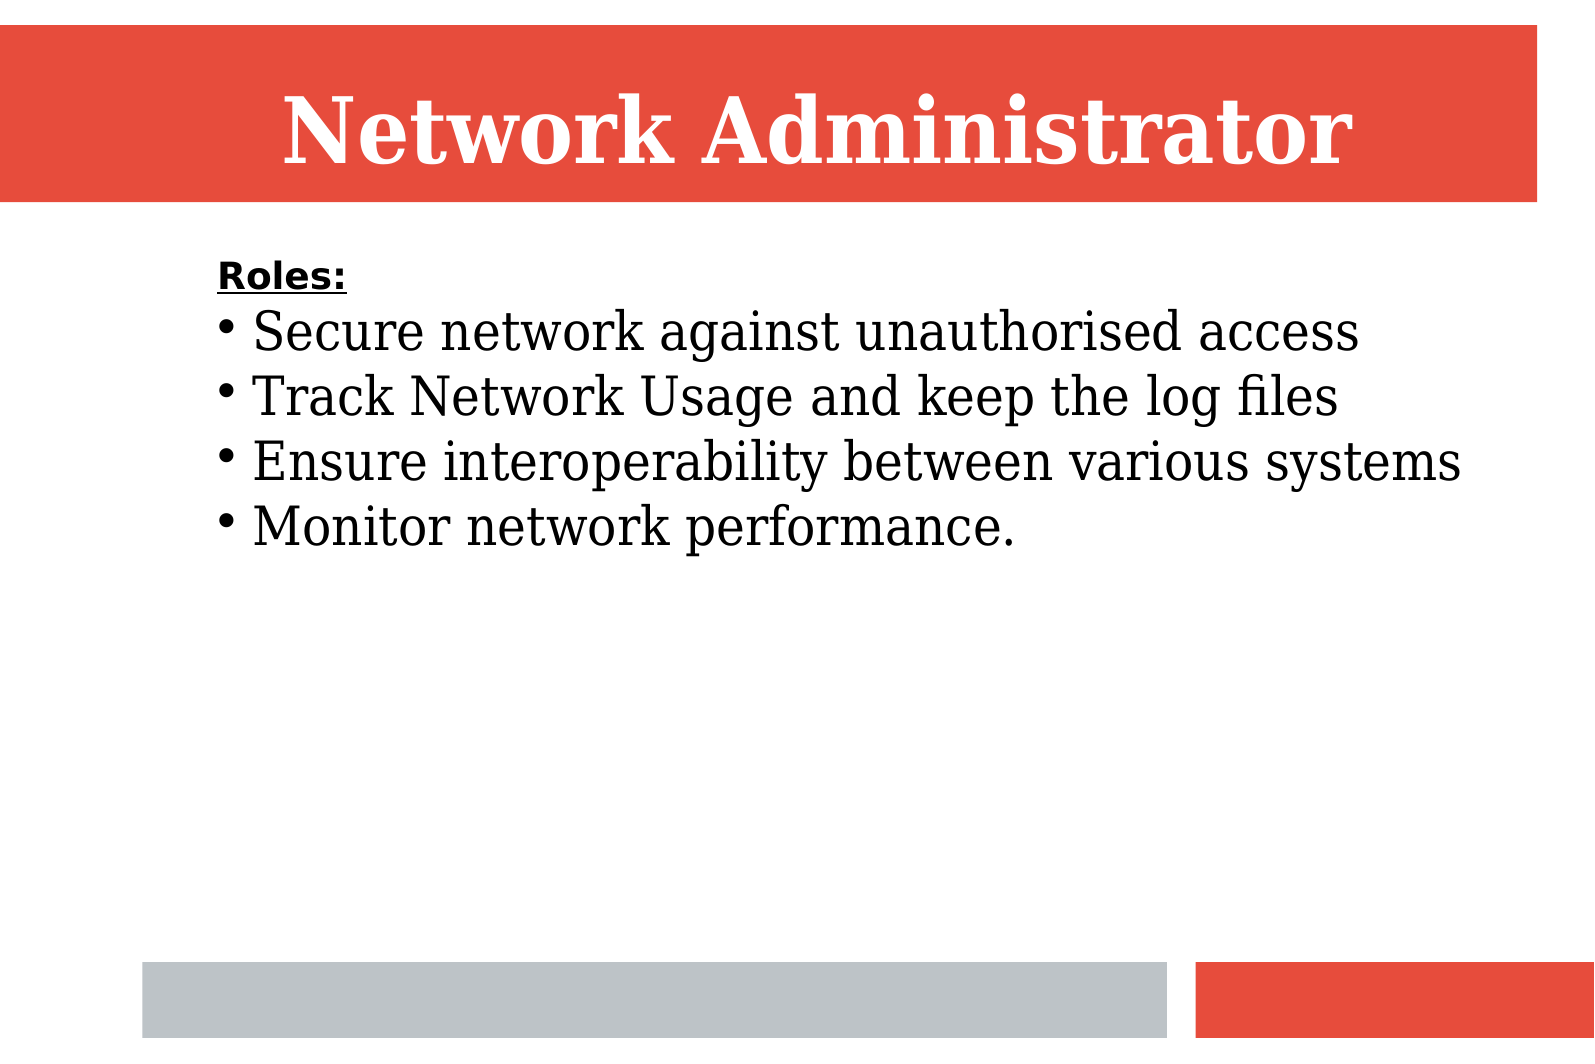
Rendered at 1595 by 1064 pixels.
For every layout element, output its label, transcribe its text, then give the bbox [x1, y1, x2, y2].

text_box Roles: Secure network against unauthorised access Track Network Usage and keep the log files Ensure interoperability between various systems Monitor network performance. [202, 244, 1533, 564]
text_box Network Administrator [144, 64, 1490, 189]
